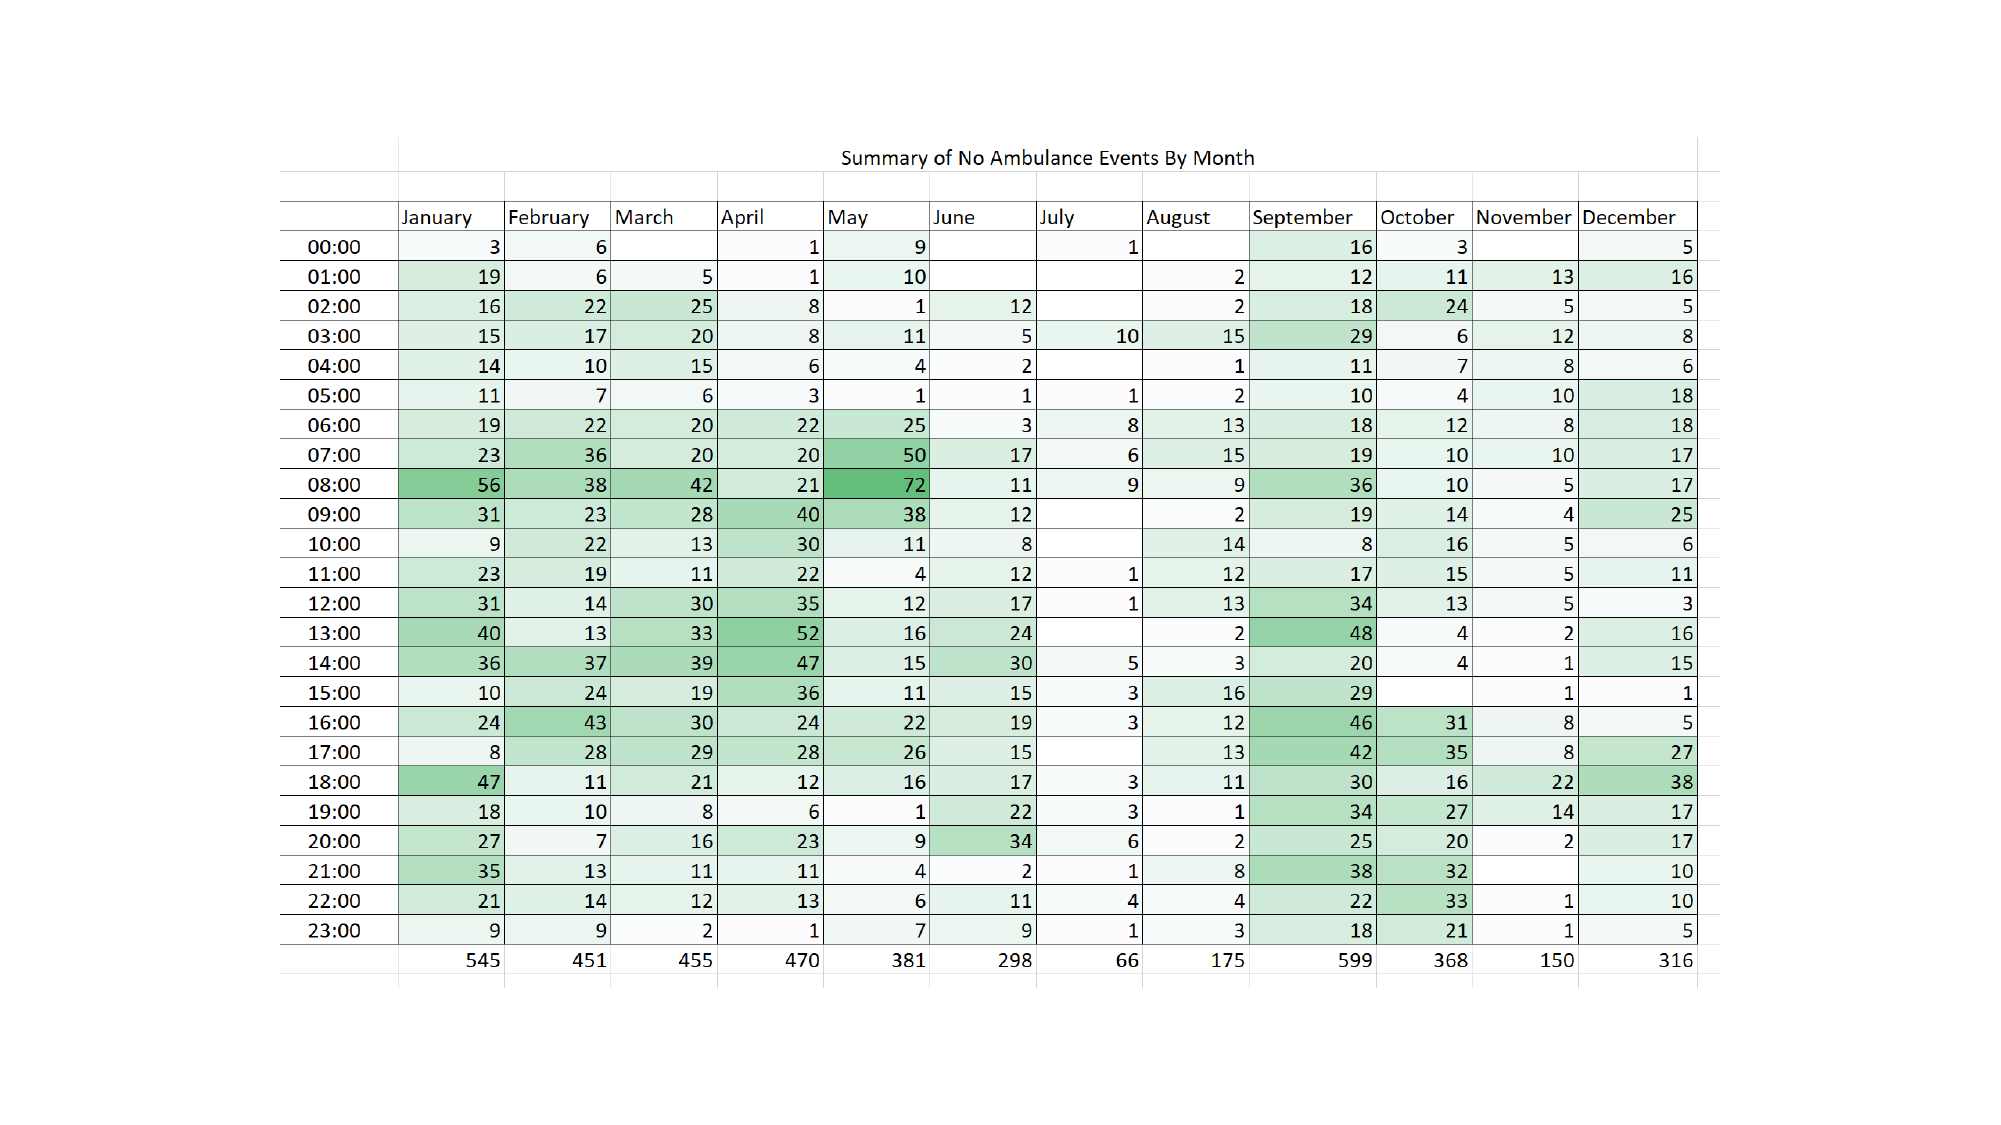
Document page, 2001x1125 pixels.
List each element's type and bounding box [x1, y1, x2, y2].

picture [280, 137, 1720, 988]
